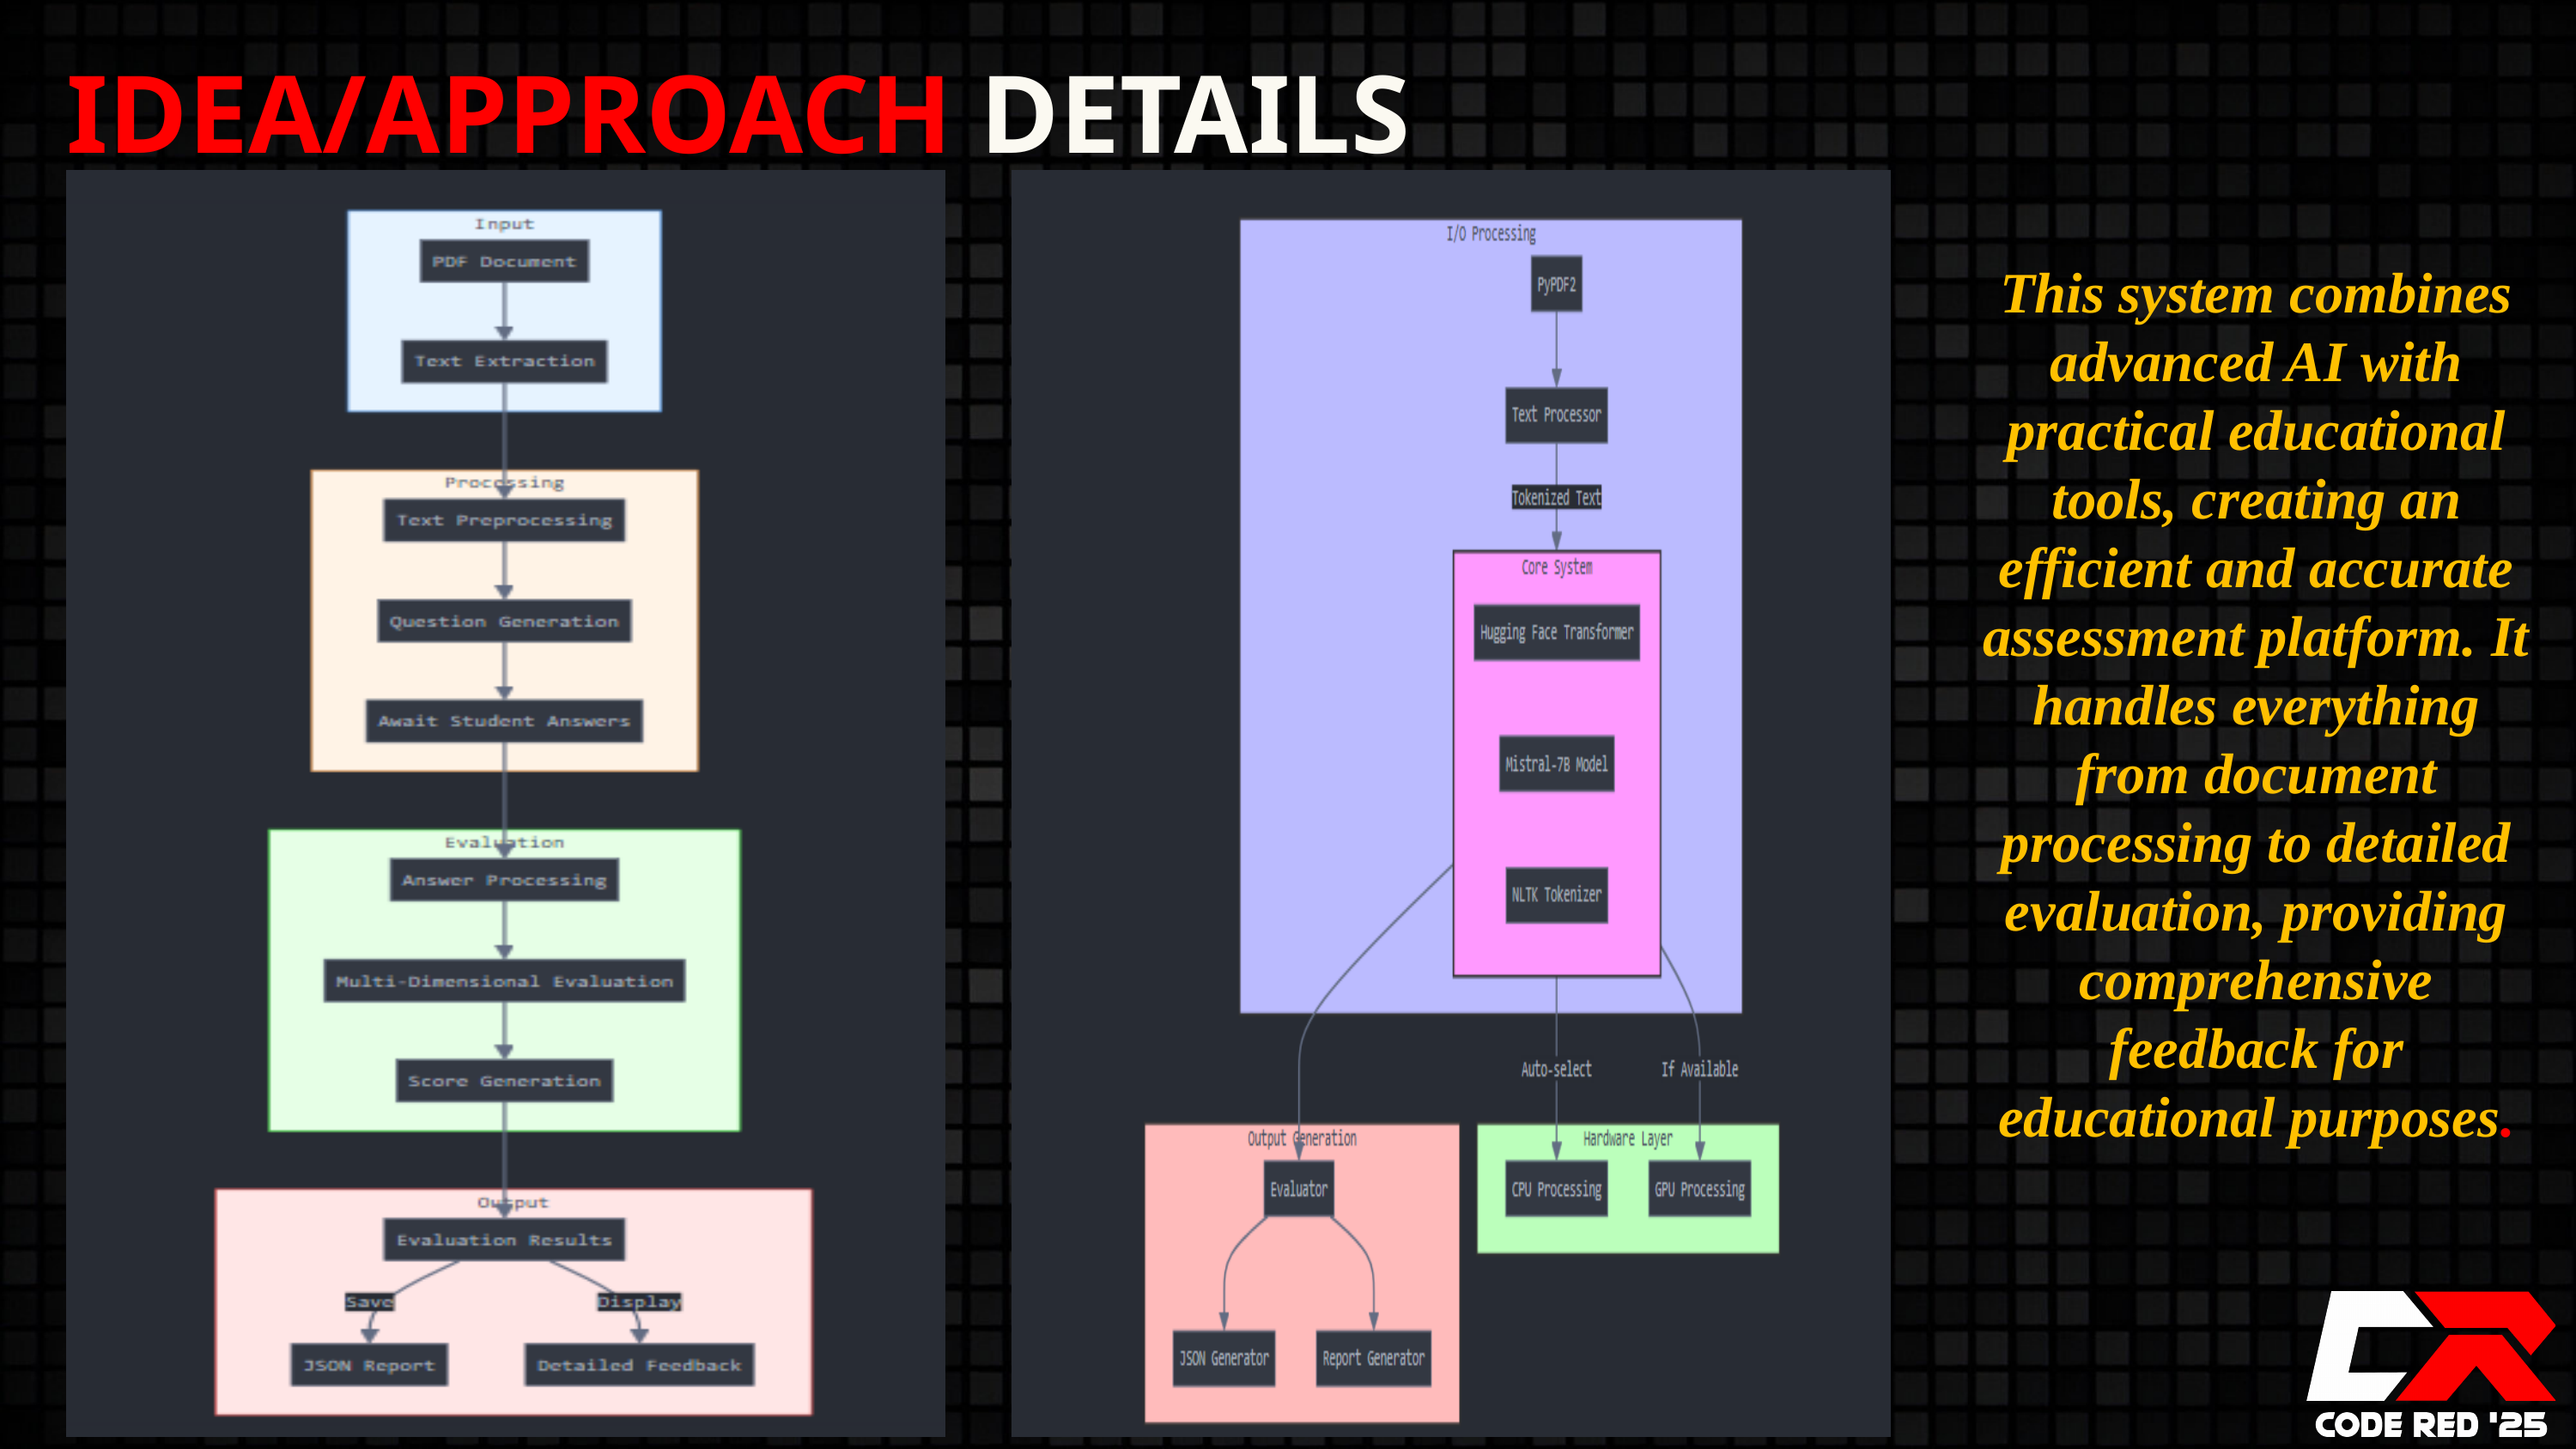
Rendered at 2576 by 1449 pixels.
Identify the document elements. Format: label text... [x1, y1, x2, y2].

text_box [2306, 1291, 2556, 1437]
text_box [0, 0, 2576, 1449]
picture [66, 170, 945, 1437]
picture [1012, 170, 1891, 1437]
text_box IDEA/APPROACH DETAILS [66, 33, 1767, 175]
text_box This system combines advanced AI with practical educational tools, creating an efficient and accurate assessment platform. It handles everything from document processing to detailed evaluation, providing comprehensive feedback for educational purposes. [1957, 0, 2556, 1155]
